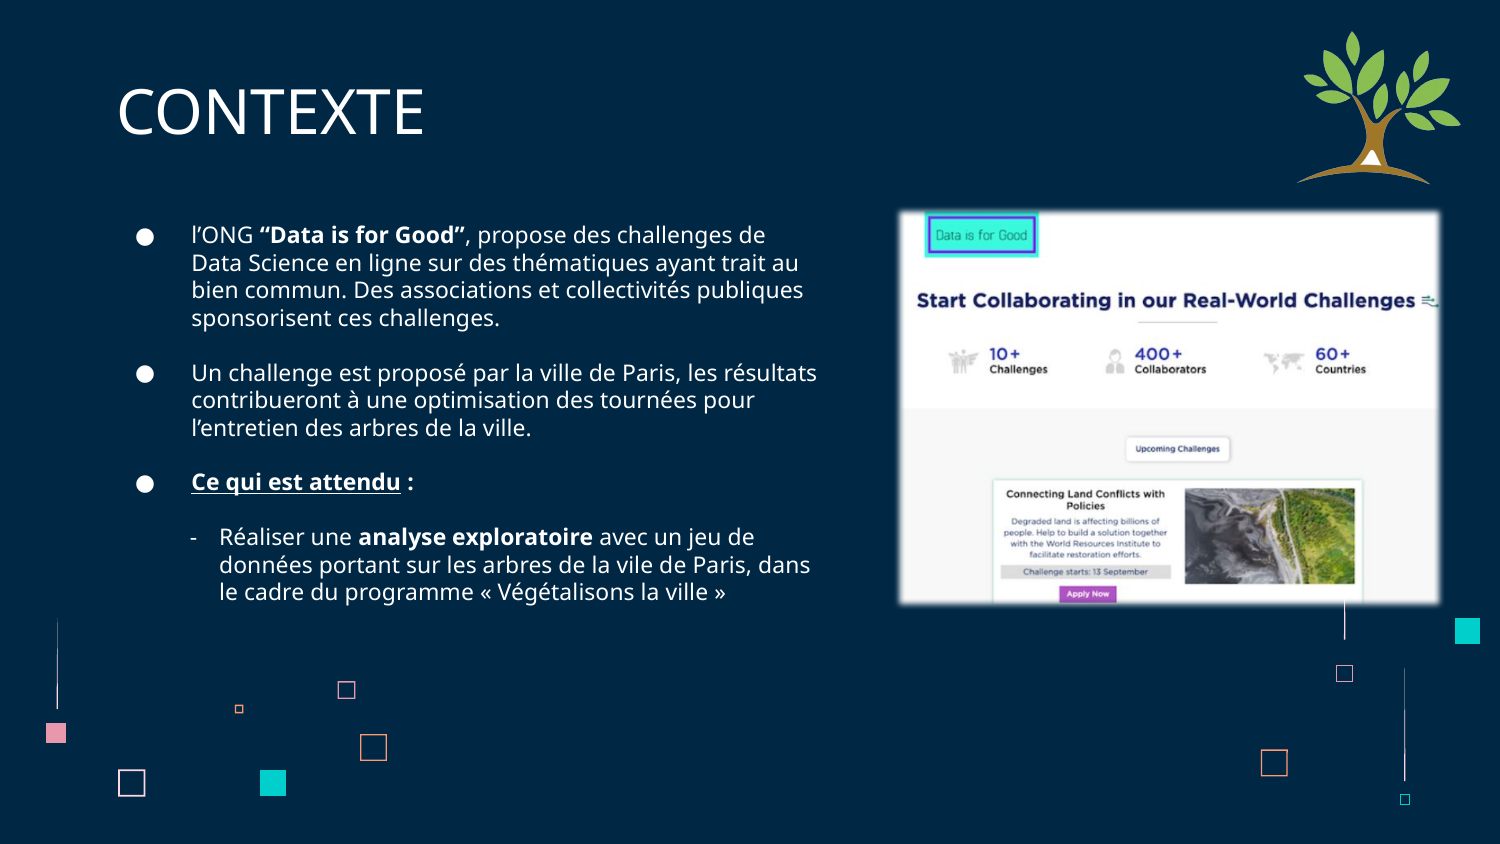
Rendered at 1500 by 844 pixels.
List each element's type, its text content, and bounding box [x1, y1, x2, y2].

picture [893, 205, 1445, 610]
picture [1296, 28, 1467, 189]
list l’ONG “Data is for Good”, propose des challenges de Data Science en ligne sur des thématiques ayant trait au bien commun. Des associations et collectivités publiques sponsorisent ces challenges. Un challenge est proposé par la ville de Paris, les résultats contribueront à une optimisation des tournées pour l’entretien des arbres de la ville. Ce qui est attendu : Réaliser une analyse exploratoire avec un jeu de données portant sur les arbres de la vile de Paris, dans le cadre du programme « Végétalisons la ville » [101, 205, 836, 658]
title CONTEXTE [101, 67, 543, 163]
